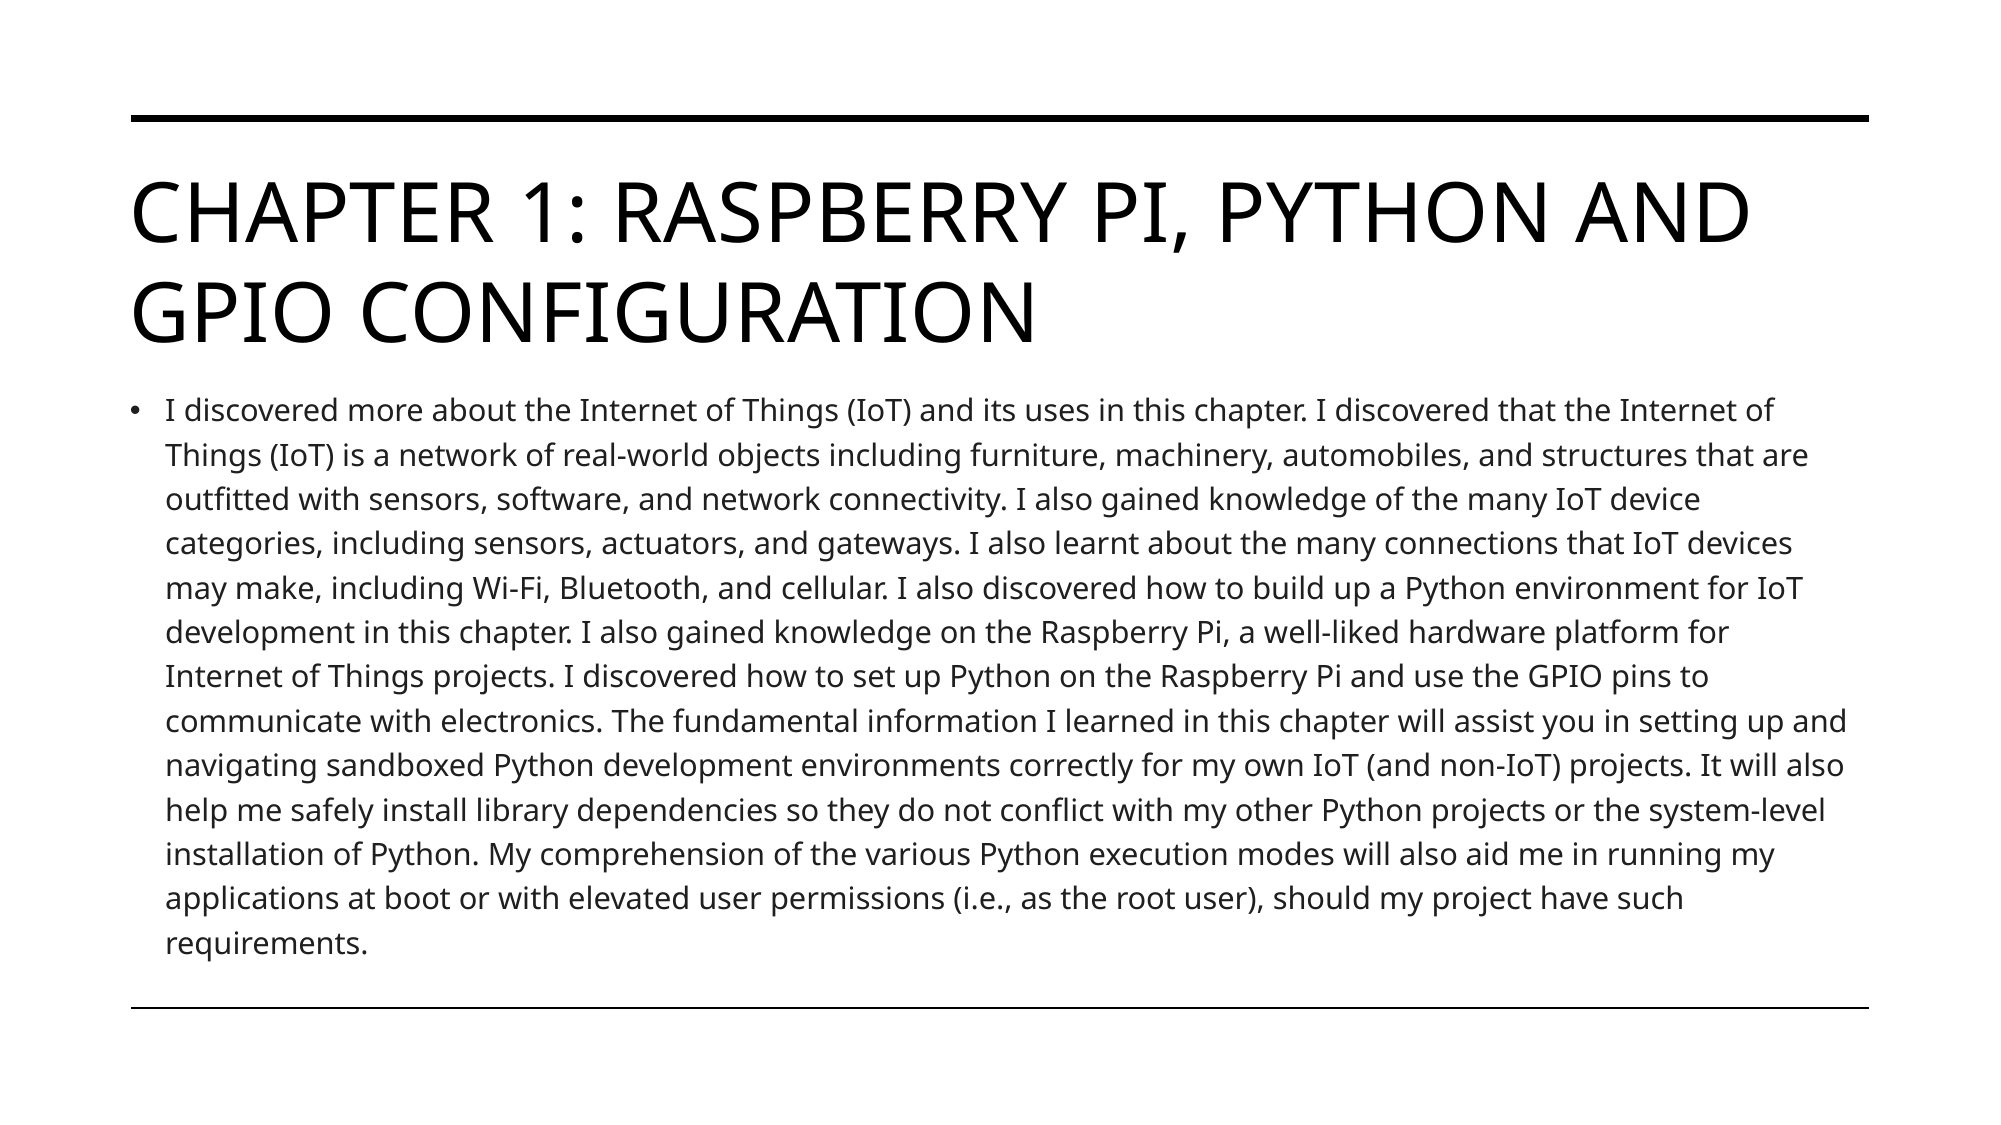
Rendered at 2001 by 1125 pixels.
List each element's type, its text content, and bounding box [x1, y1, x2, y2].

title Chapter 1: Raspberry pi, python and gpio configuration [114, 151, 1869, 376]
list I discovered more about the Internet of Things (IoT) and its uses in this chapter. I discovered that the Internet of Things (IoT) is a network of real-world objects including furniture, machinery, automobiles, and structures that are outfitted with sensors, software, and network connectivity. I also gained knowledge of the many IoT device categories, including sensors, actuators, and gateways. I also learnt about the many connections that IoT devices may make, including Wi-Fi, Bluetooth, and cellular. I also discovered how to build up a Python environment for IoT development in this chapter. I also gained knowledge on the Raspberry Pi, a well-liked hardware platform for Internet of Things projects. I discovered how to set up Python on the Raspberry Pi and use the GPIO pins to communicate with electronics. The fundamental information I learned in this chapter will assist you in setting up and navigating sandboxed Python development environments correctly for my own IoT (and non-IoT) projects. It will also help me safely install library dependencies so they do not conflict with my other Python projects or the system-level installation of Python. My comprehension of the various Python execution modes will also aid me in running my applications at boot or with elevated user permissions (i.e., as the root user), should my project have such requirements. [114, 376, 1869, 973]
